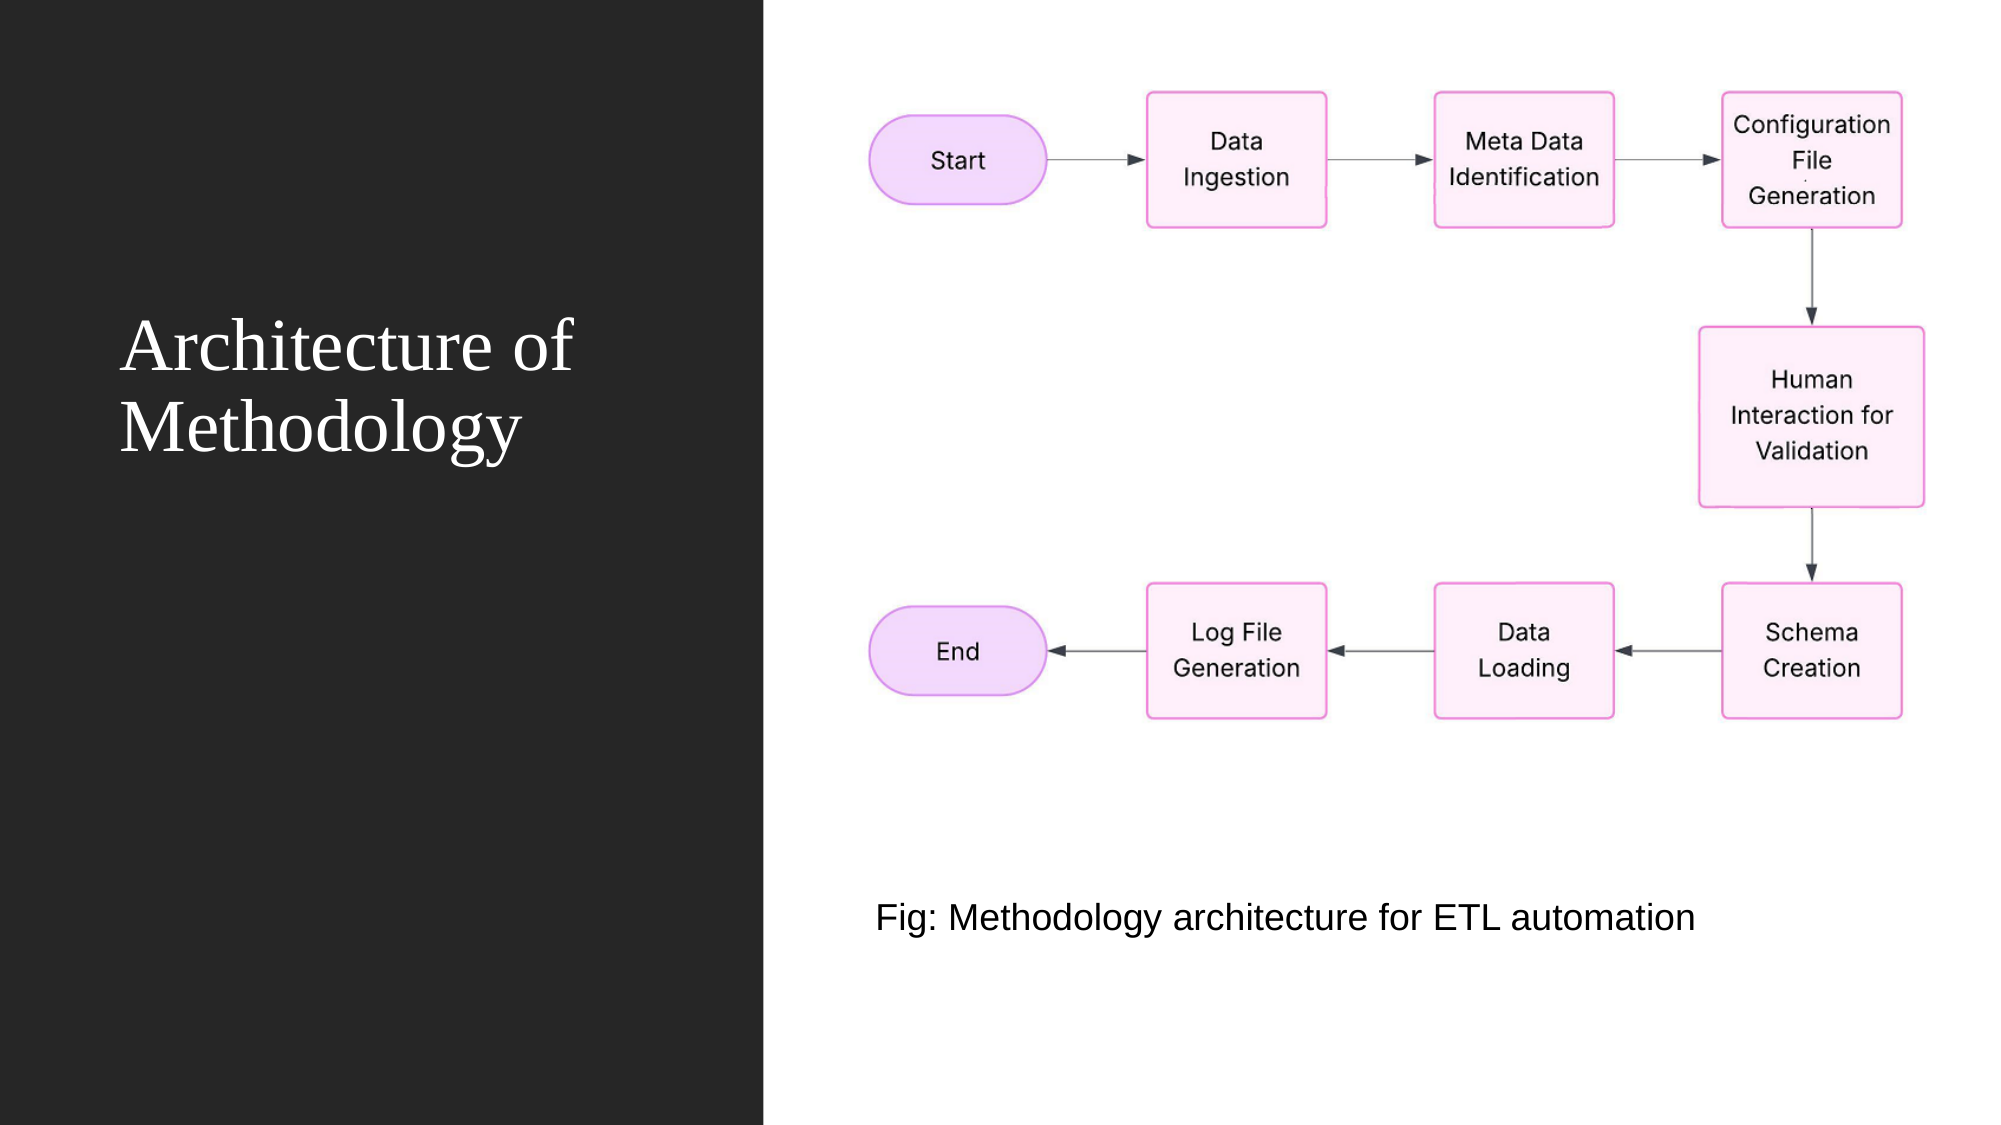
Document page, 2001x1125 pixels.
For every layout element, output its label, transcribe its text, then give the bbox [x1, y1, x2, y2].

text_box [0, 0, 764, 1125]
picture [824, 74, 1948, 780]
text_box Fig: Methodology architecture for ETL automation [860, 885, 1712, 990]
title Architecture of Methodology [117, 291, 651, 492]
